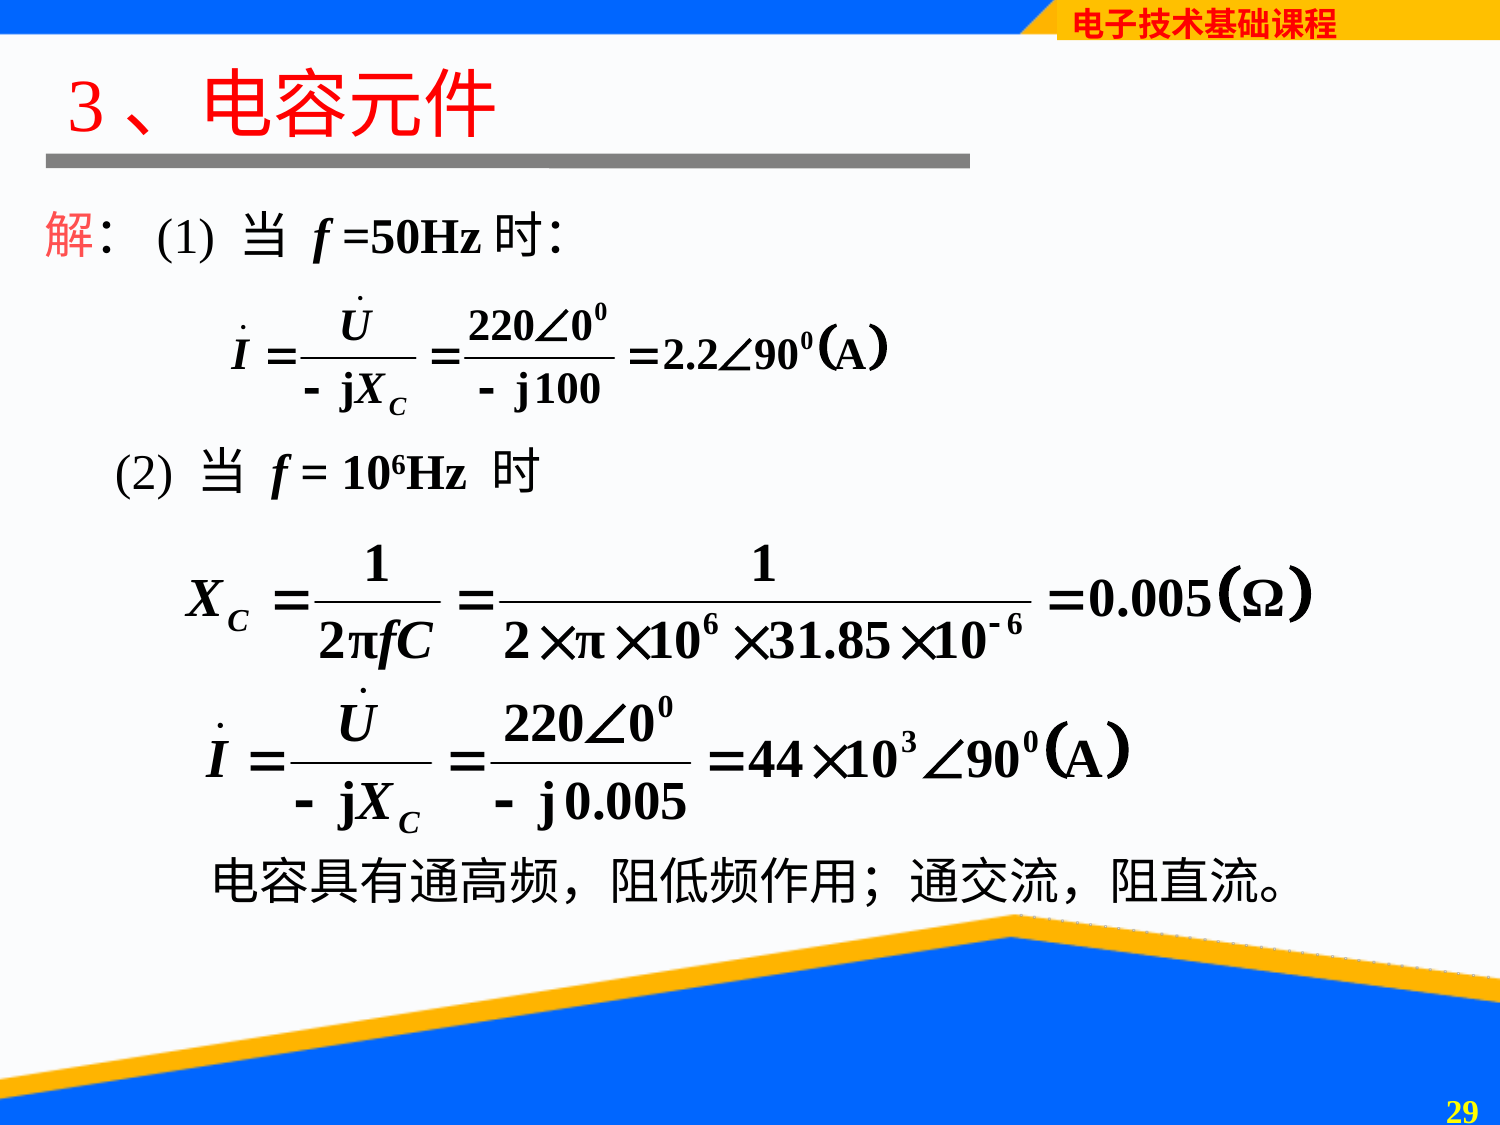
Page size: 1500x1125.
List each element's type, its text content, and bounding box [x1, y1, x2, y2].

slide_number 28 [1399, 1082, 1495, 1125]
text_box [173, 524, 1320, 681]
text_box 解：(1) 当 f =50Hz时： [29, 196, 609, 272]
text_box 电容具有通高频，阻低频作用；通交流，阻直流。 [194, 841, 1317, 917]
text_box 3、电容元件 [53, 42, 1069, 161]
text_box (2) 当 f = 106Hz 时 [100, 432, 726, 508]
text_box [194, 680, 1131, 847]
picture [0, 0, 1500, 1125]
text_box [222, 290, 891, 426]
